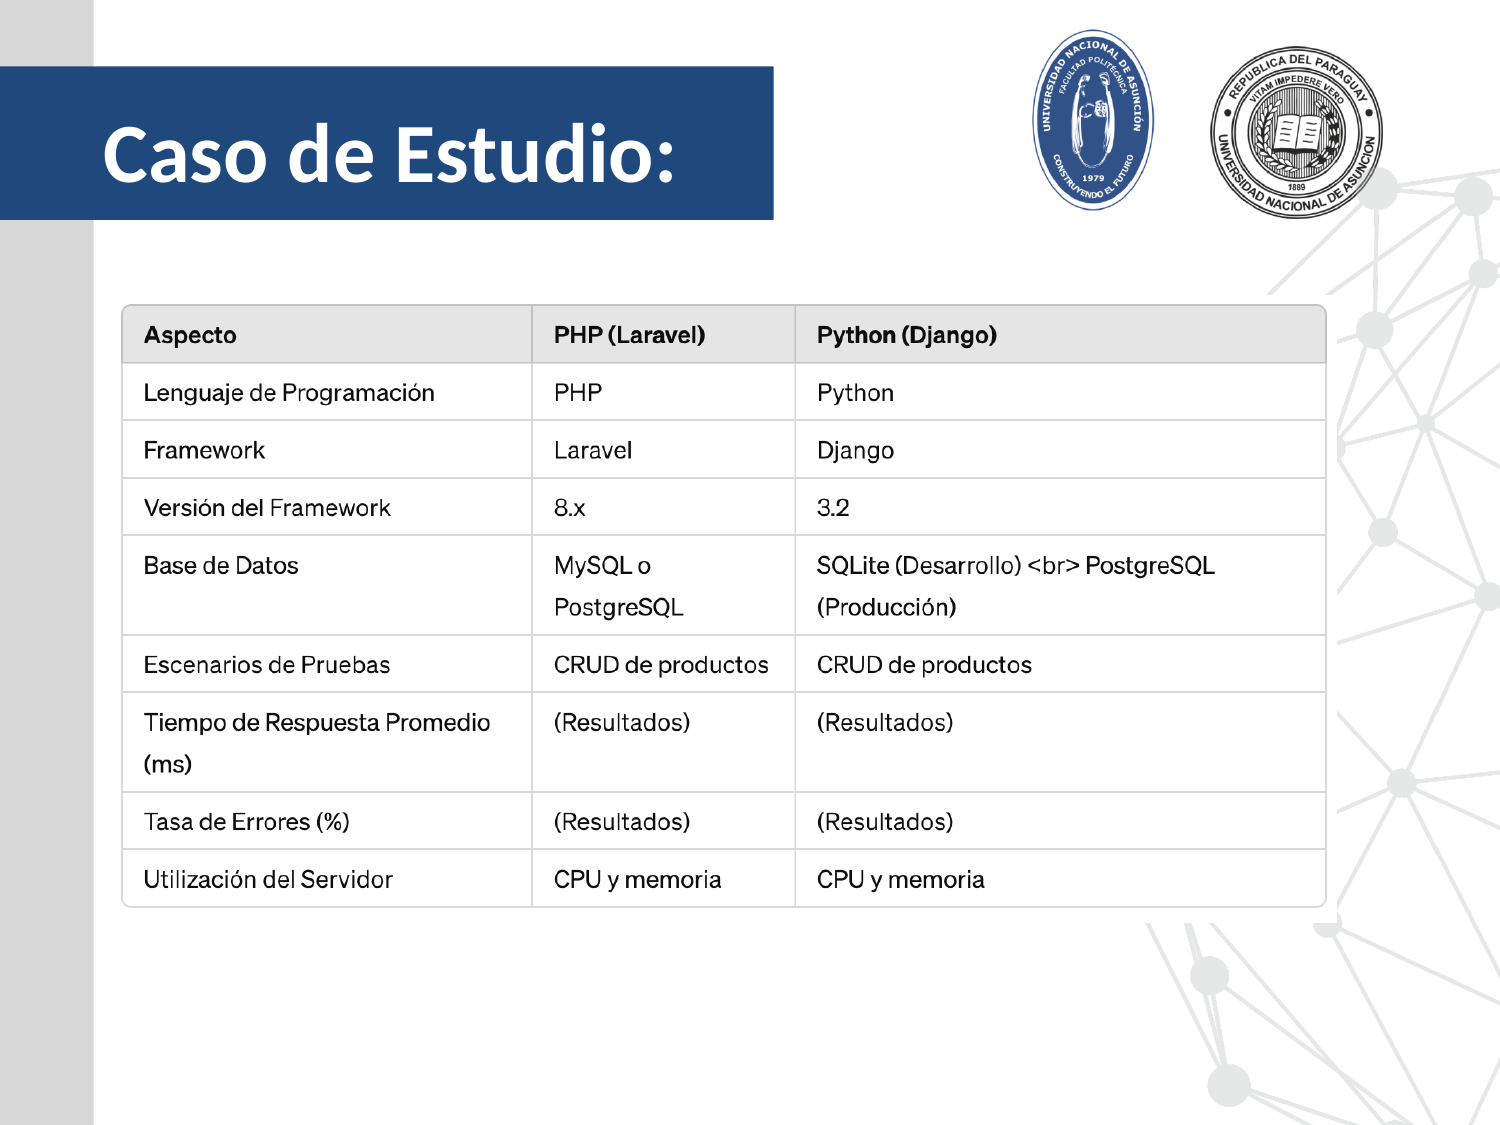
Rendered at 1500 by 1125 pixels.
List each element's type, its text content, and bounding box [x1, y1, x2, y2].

title Caso de Estudio: [88, 90, 727, 209]
text_box [0, 66, 774, 220]
picture [117, 7, 1500, 1125]
text_box [0, 220, 94, 1125]
text_box [0, 0, 94, 66]
